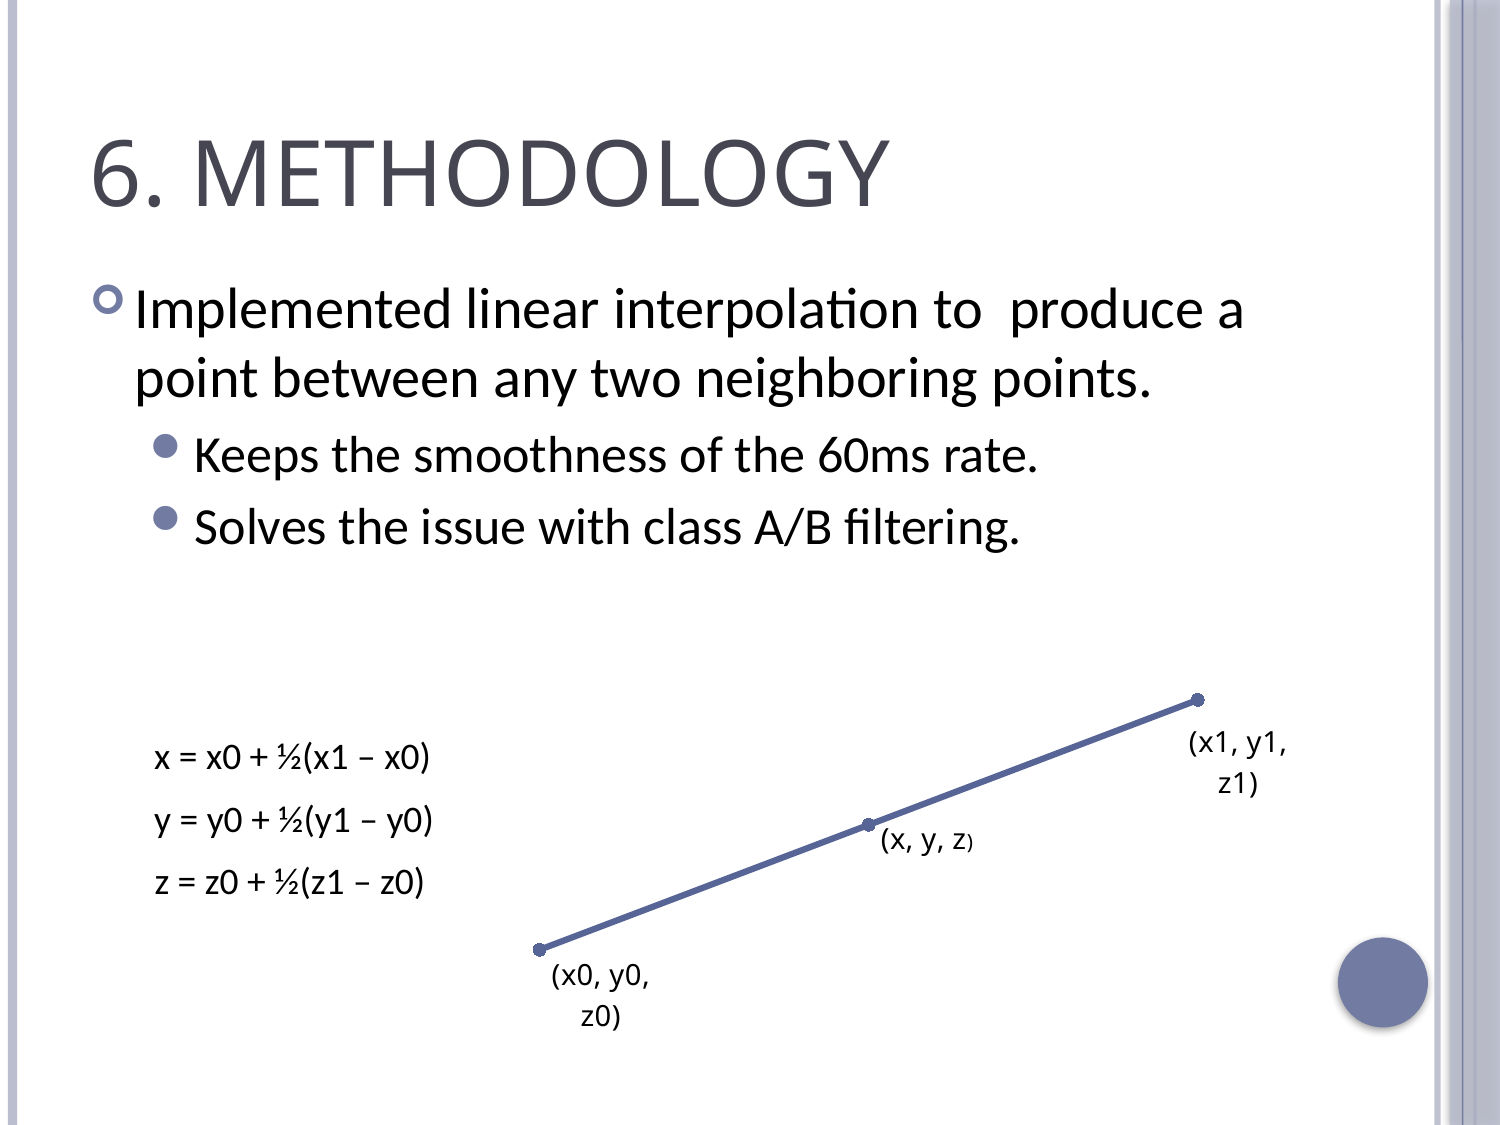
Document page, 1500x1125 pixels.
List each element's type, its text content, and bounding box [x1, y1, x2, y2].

text_box y = y0 + ½(y1 – y0) [139, 787, 368, 848]
chart [374, 636, 1363, 1076]
text_box z = z0 + ½(z1 – z0) [139, 849, 368, 910]
list Implemented linear interpolation to produce a point between any two neighboring points. Keeps the smoothness of the 60ms rate. Solves the issue with class A/B filtering. [75, 262, 1300, 688]
title 6. Methodology [75, 45, 1300, 233]
text_box x = x0 + ½(x1 – x0) [139, 724, 368, 785]
